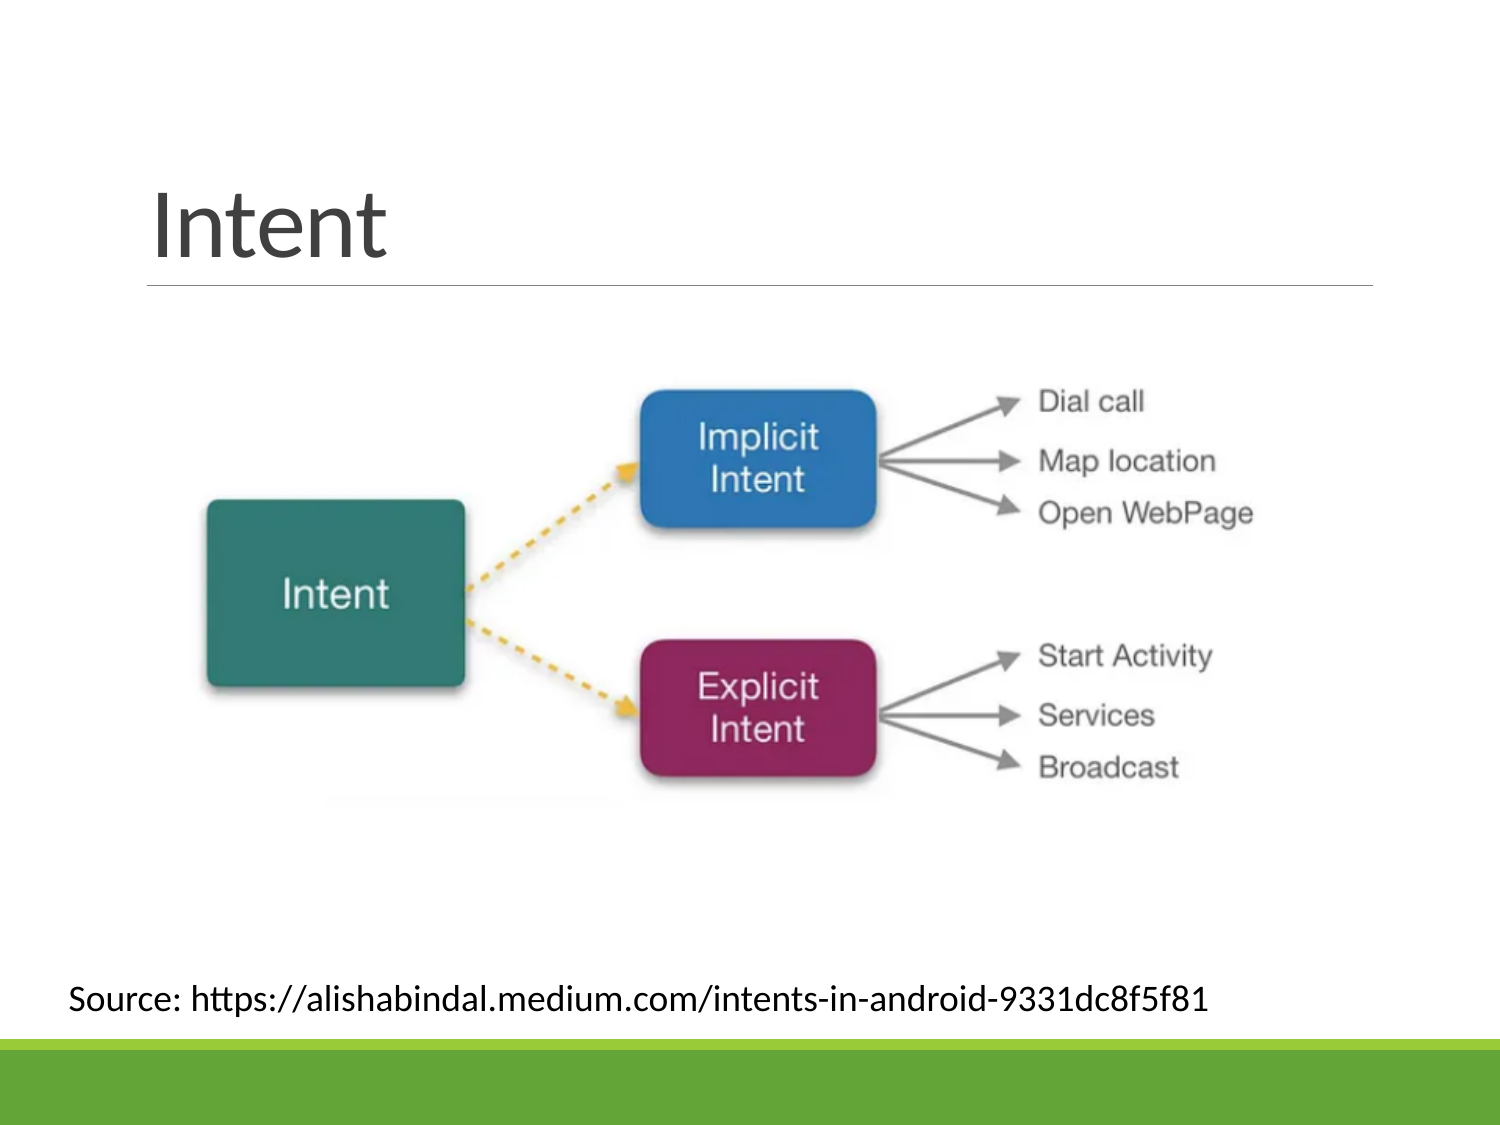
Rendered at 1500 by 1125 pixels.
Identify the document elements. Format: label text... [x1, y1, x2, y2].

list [134, 315, 1356, 864]
title Intent [135, 47, 1373, 285]
text_box Source: https://alishabindal.medium.com/intents-in-android-9331dc8f5f81 [53, 966, 1329, 1027]
